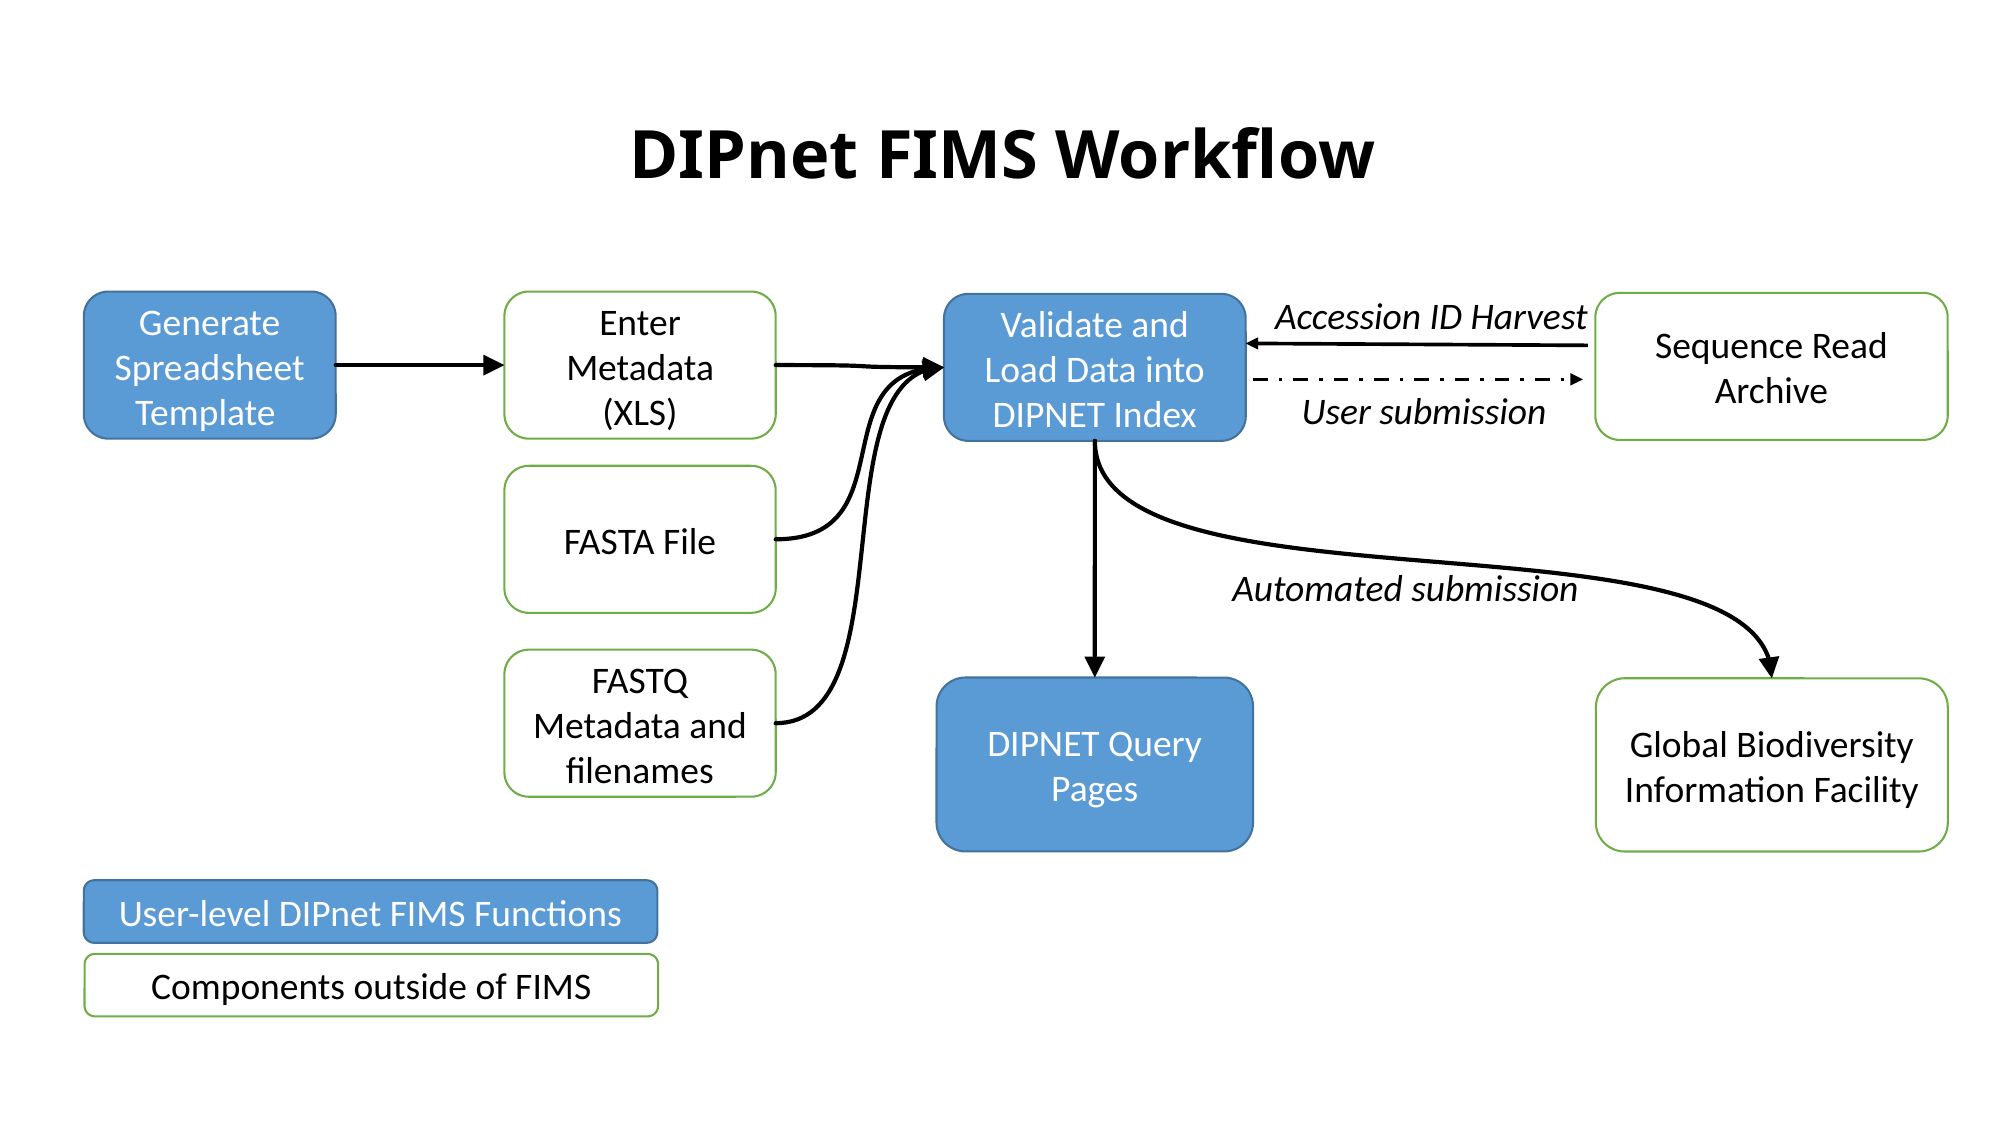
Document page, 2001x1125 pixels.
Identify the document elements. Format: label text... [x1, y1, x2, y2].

text_box FASTQ Metadata and filenames [503, 648, 777, 798]
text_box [775, 367, 944, 724]
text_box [1314, 221, 1553, 343]
text_box Generate Spreadsheet Template [82, 290, 337, 440]
text_box Enter Metadata (XLS) [503, 290, 777, 440]
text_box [1314, 346, 1553, 379]
text_box Accession ID Harvest [1260, 284, 1314, 343]
text_box DIPNET Query Pages [935, 676, 1255, 853]
text_box Components outside of FIMS [83, 952, 660, 1018]
text_box Accession ID Harvest [1553, 284, 1603, 345]
text_box Automated submission [1217, 556, 1314, 617]
text_box Validate and Load Data into DIPNET Index [942, 292, 1247, 442]
text_box Global Biodiversity Information Facility [1594, 677, 1949, 853]
text_box User-level DIPnet FIMS Functions [82, 879, 659, 944]
text_box DIPnet FIMS Workflow [614, 104, 1391, 199]
text_box Automated submission [1553, 556, 1594, 617]
text_box User submission [1286, 380, 1314, 440]
text_box User submission [1553, 380, 1562, 440]
text_box FASTA File [503, 464, 775, 614]
text_box Sequence Read Archive [1594, 291, 1949, 441]
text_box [1314, 380, 1553, 899]
